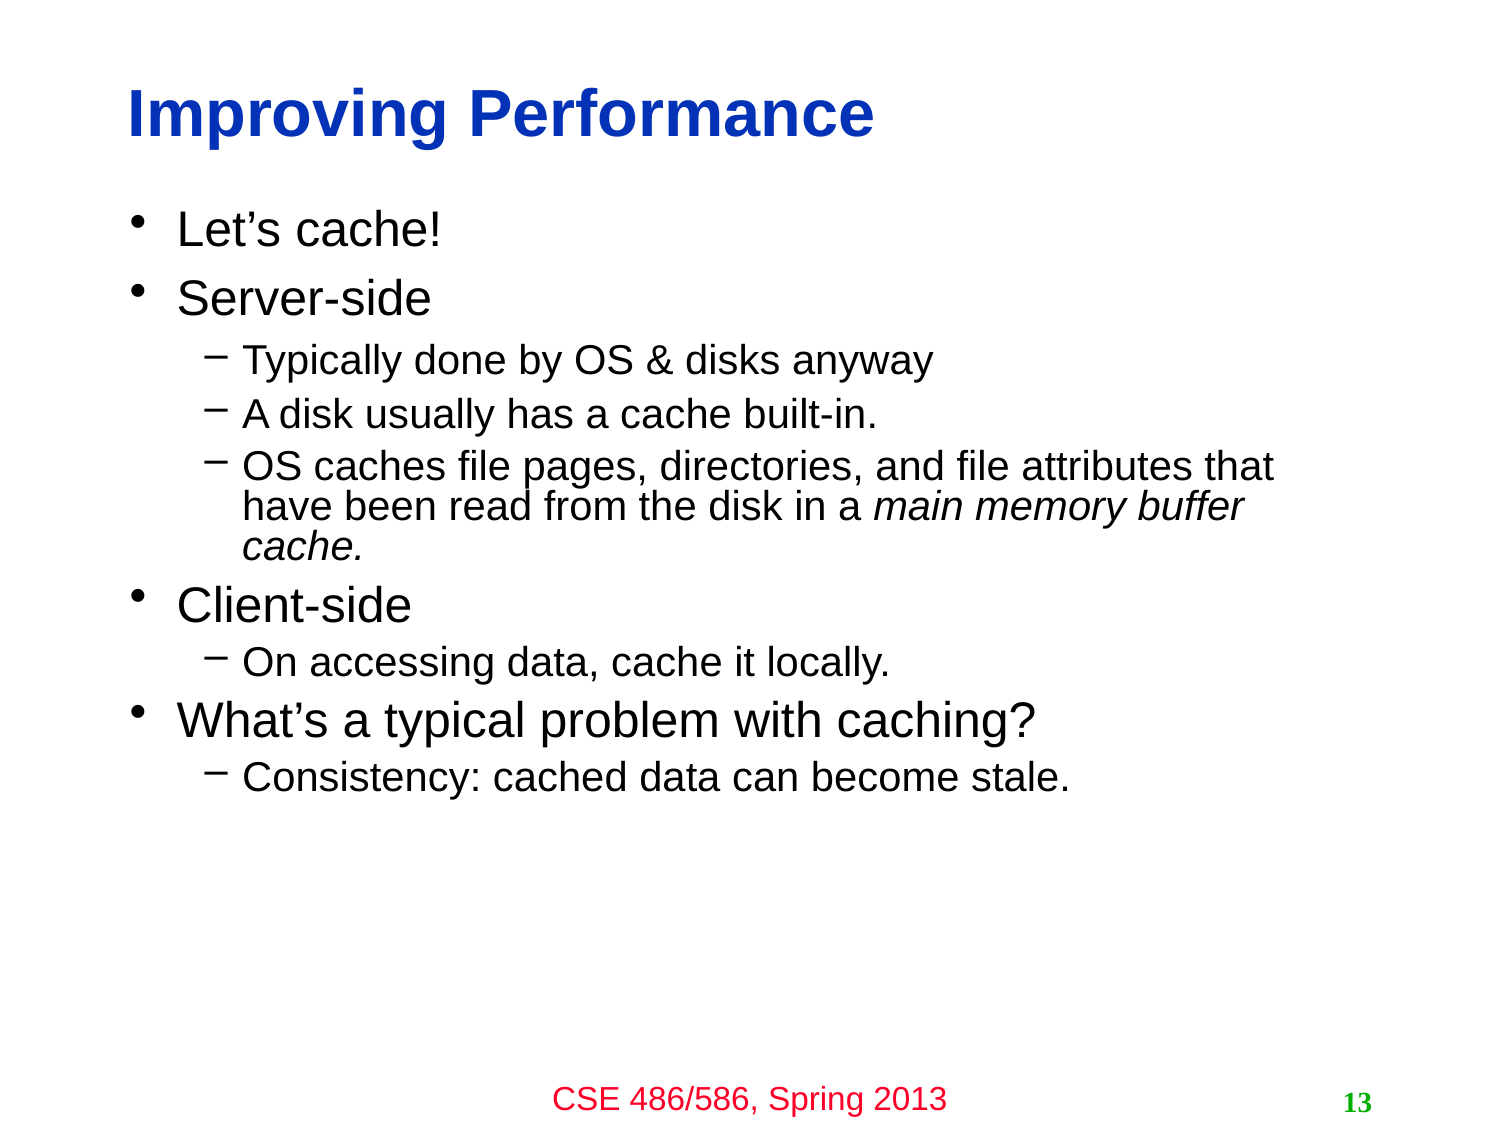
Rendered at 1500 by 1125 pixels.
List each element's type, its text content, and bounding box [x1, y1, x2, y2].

list Let’s cache! Server-side Typically done by OS & disks anyway A disk usually has a cache built-in. OS caches file pages, directories, and file attributes that have been read from the disk in a main memory buffer cache. Client-side On accessing data, cache it locally. What’s a typical problem with caching? Consistency: cached data can become stale. [114, 195, 1376, 1005]
slide_number 13 [1074, 1076, 1388, 1125]
title Improving Performance [112, 53, 1310, 176]
